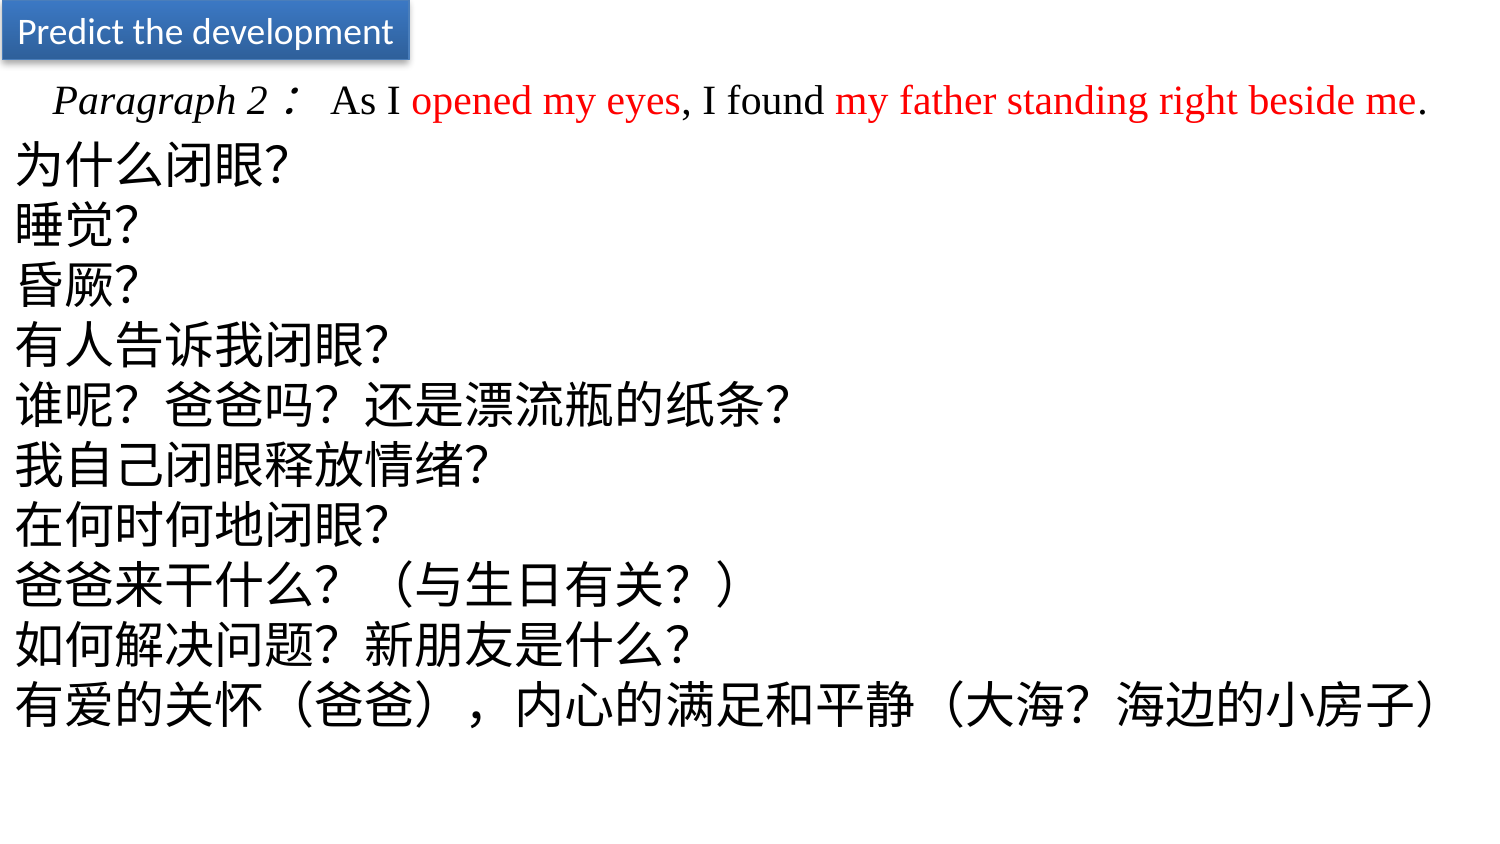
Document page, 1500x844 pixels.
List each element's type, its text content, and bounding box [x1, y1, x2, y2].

text_box 为什么闭眼？ 睡觉？ 昏厥？ 有人告诉我闭眼？ 谁呢？爸爸吗？还是漂流瓶的纸条？ 我自己闭眼释放情绪？ 在何时何地闭眼？ 爸爸来干什么？（与生日有关？） 如何解决问题？新朋友是什么？ 有爱的关怀（爸爸），内心的满足和平静（大海？海边的小房子） [0, 126, 1500, 844]
text_box Paragraph 2：As I opened my eyes, I found my father standing right beside me. [0, 65, 1491, 126]
text_box Predict the development [2, 0, 410, 60]
